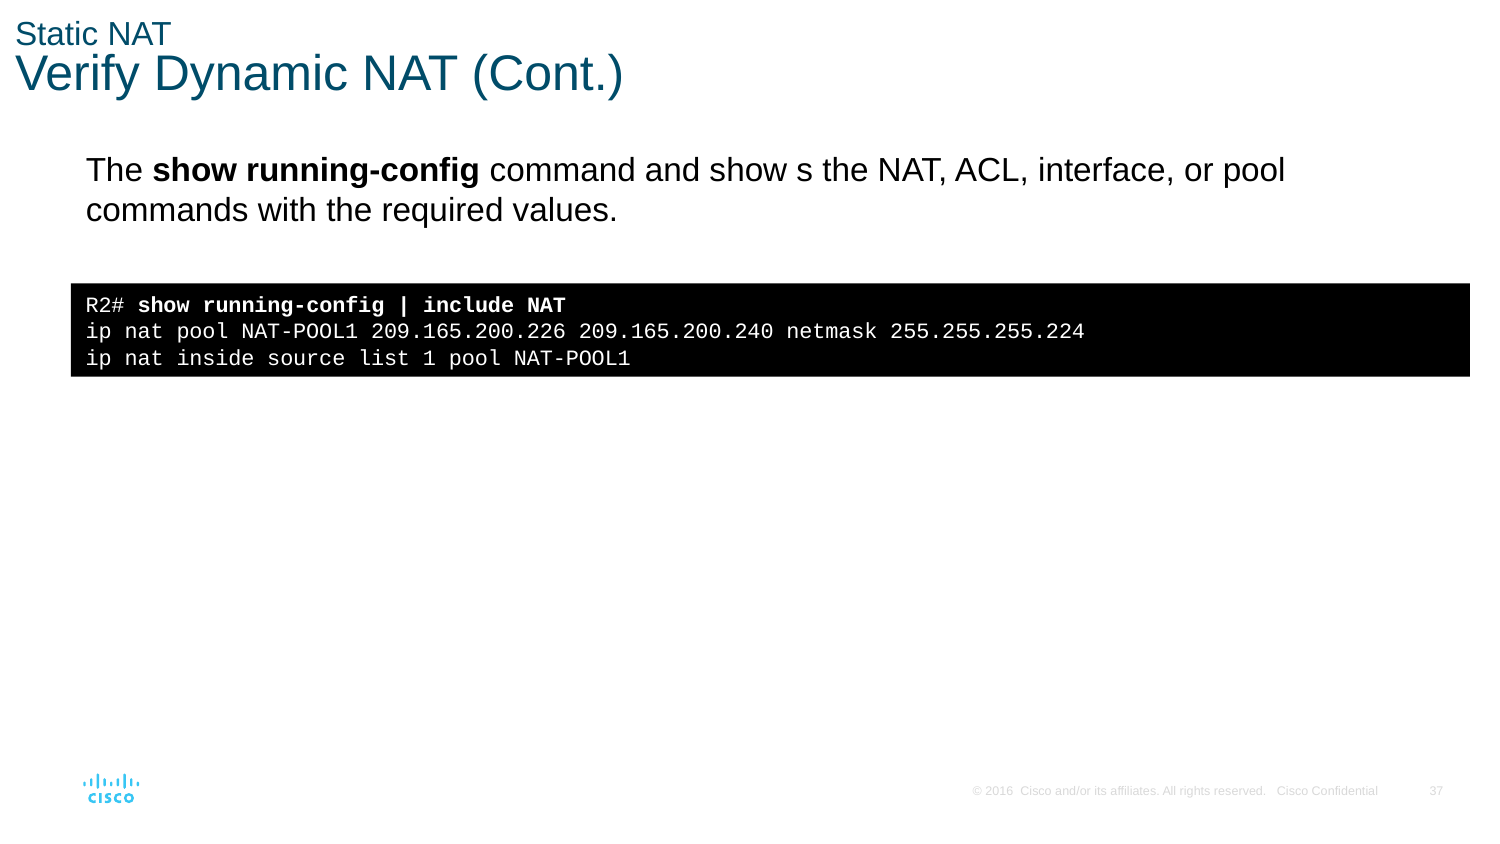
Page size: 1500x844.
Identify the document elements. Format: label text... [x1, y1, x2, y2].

text_box R2# show running-config | include NAT ip nat pool NAT-POOL1 209.165.200.226 209.165.200.240 netmask 255.255.255.224 ip nat inside source list 1 pool NAT-POOL1 [70, 283, 1470, 377]
list The show running-config command and show s the NAT, ACL, interface, or pool commands with the required values. [70, 140, 1369, 246]
title Static NAT Verify Dynamic NAT (Cont.) [0, 0, 1369, 121]
